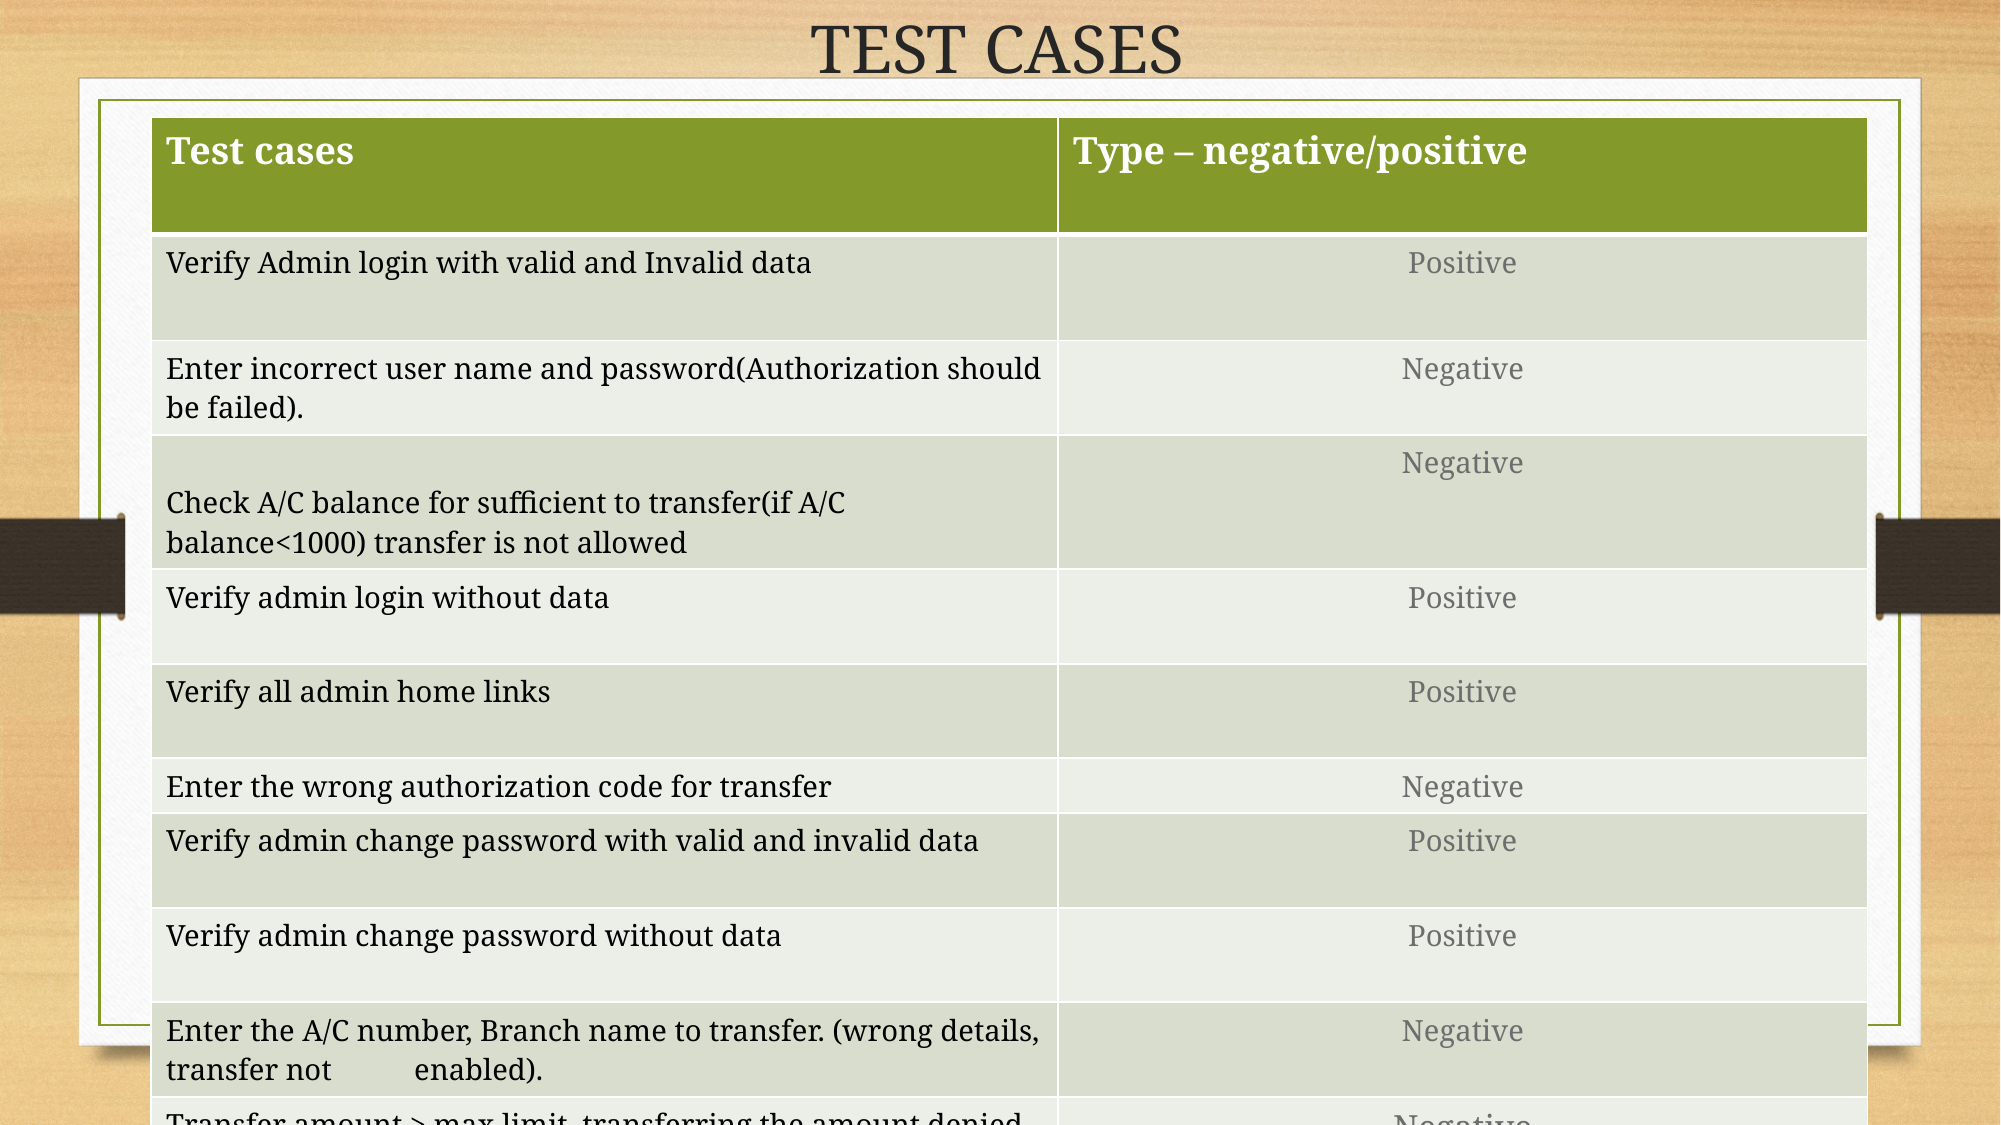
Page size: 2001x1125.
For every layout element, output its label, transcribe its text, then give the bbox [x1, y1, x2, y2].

table_cell Enter the A/C number, Branch name to transfer. (wrong details, transfer not enabled). [152, 1003, 1057, 1096]
table_cell Positive [1059, 570, 1867, 663]
table_cell Negative [1059, 1098, 1867, 1125]
table_cell Positive [1059, 237, 1867, 340]
table_cell Positive [1059, 665, 1867, 757]
table_header Type – negative/positive [1059, 118, 1867, 232]
table_cell Positive [1059, 909, 1867, 1001]
table_cell Negative [1059, 1003, 1867, 1096]
table_cell Verify Admin login with valid and Invalid data [152, 237, 1057, 340]
table_cell Enter the wrong authorization code for transfer [152, 759, 1057, 812]
table_header Test cases [152, 118, 1057, 232]
table_cell Check A/C balance for sufficient to transfer(if A/C balance<1000) transfer is not allowed [152, 436, 1057, 568]
table_cell Verify admin change password with valid and invalid data [152, 814, 1057, 907]
table_cell Negative [1059, 341, 1867, 434]
table_cell Positive [1059, 814, 1867, 907]
title TEST CASES [185, 0, 1810, 95]
table_cell Negative [1059, 436, 1867, 568]
table_cell Verify admin change password without data [152, 909, 1057, 1001]
table_cell Negative [1059, 759, 1867, 812]
table_cell Transfer amount > max limit, transferring the amount denied. [152, 1098, 1057, 1125]
table_cell Enter incorrect user name and password(Authorization should be failed). [152, 341, 1057, 434]
picture [0, 0, 2001, 1125]
table_cell Verify admin login without data [152, 570, 1057, 663]
table_cell Verify all admin home links [152, 665, 1057, 757]
